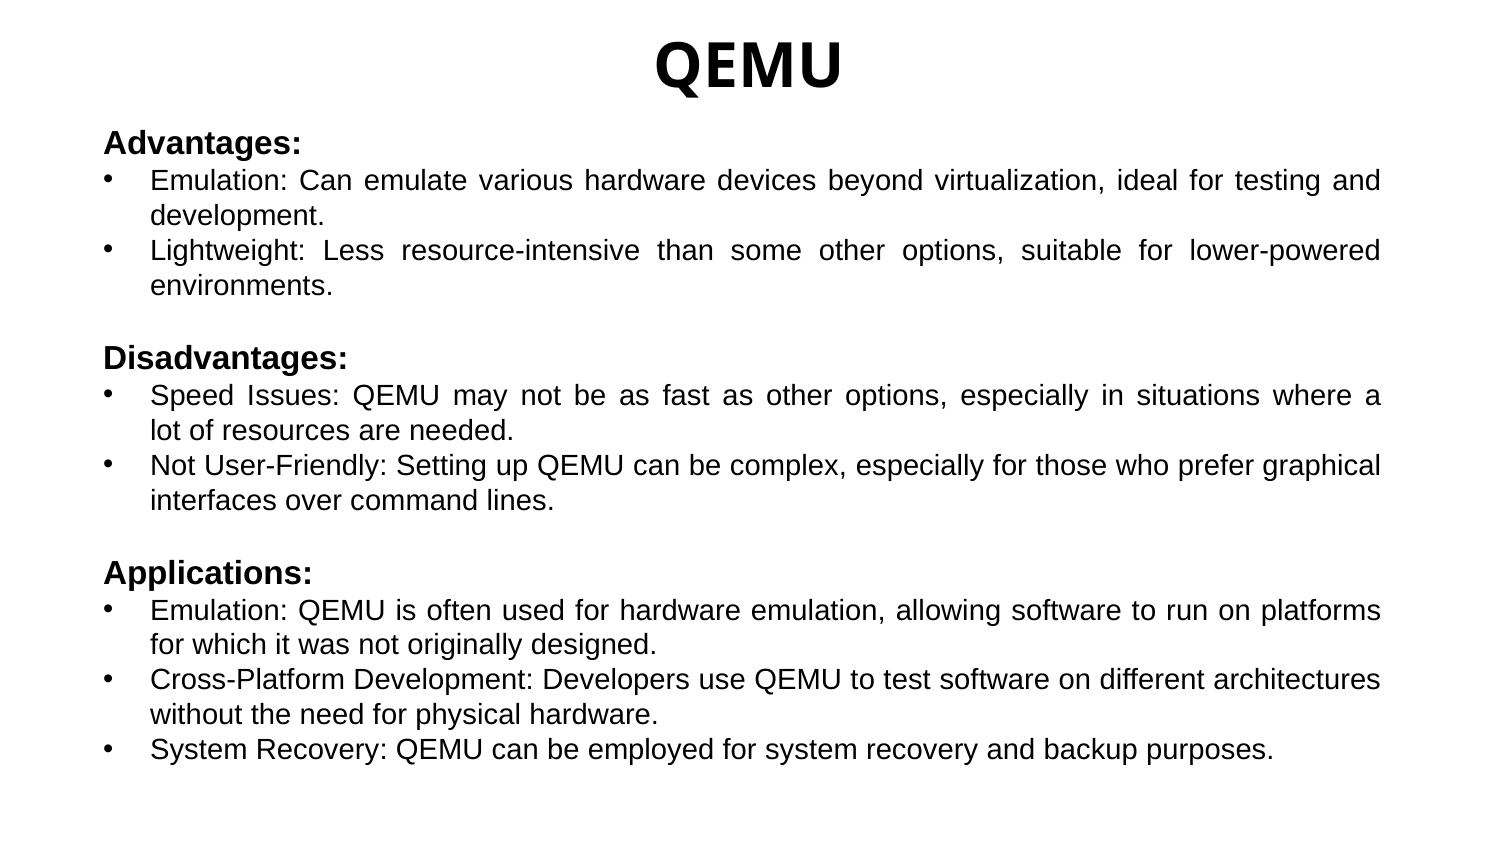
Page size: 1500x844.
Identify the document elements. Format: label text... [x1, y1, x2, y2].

text_box Advantages: Emulation: Can emulate various hardware devices beyond virtualization, ideal for testing and development. Lightweight: Less resource-intensive than some other options, suitable for lower-powered environments. Disadvantages: Speed Issues: QEMU may not be as fast as other options, especially in situations where a lot of resources are needed. Not User-Friendly: Setting up QEMU can be complex, especially for those who prefer graphical interfaces over command lines. Applications: Emulation: QEMU is often used for hardware emulation, allowing software to run on platforms for which it was not originally designed. Cross-Platform Development: Developers use QEMU to test software on different architectures without the need for physical hardware. System Recovery: QEMU can be employed for system recovery and backup purposes. [88, 113, 1398, 774]
title QEMU [74, 23, 1425, 103]
